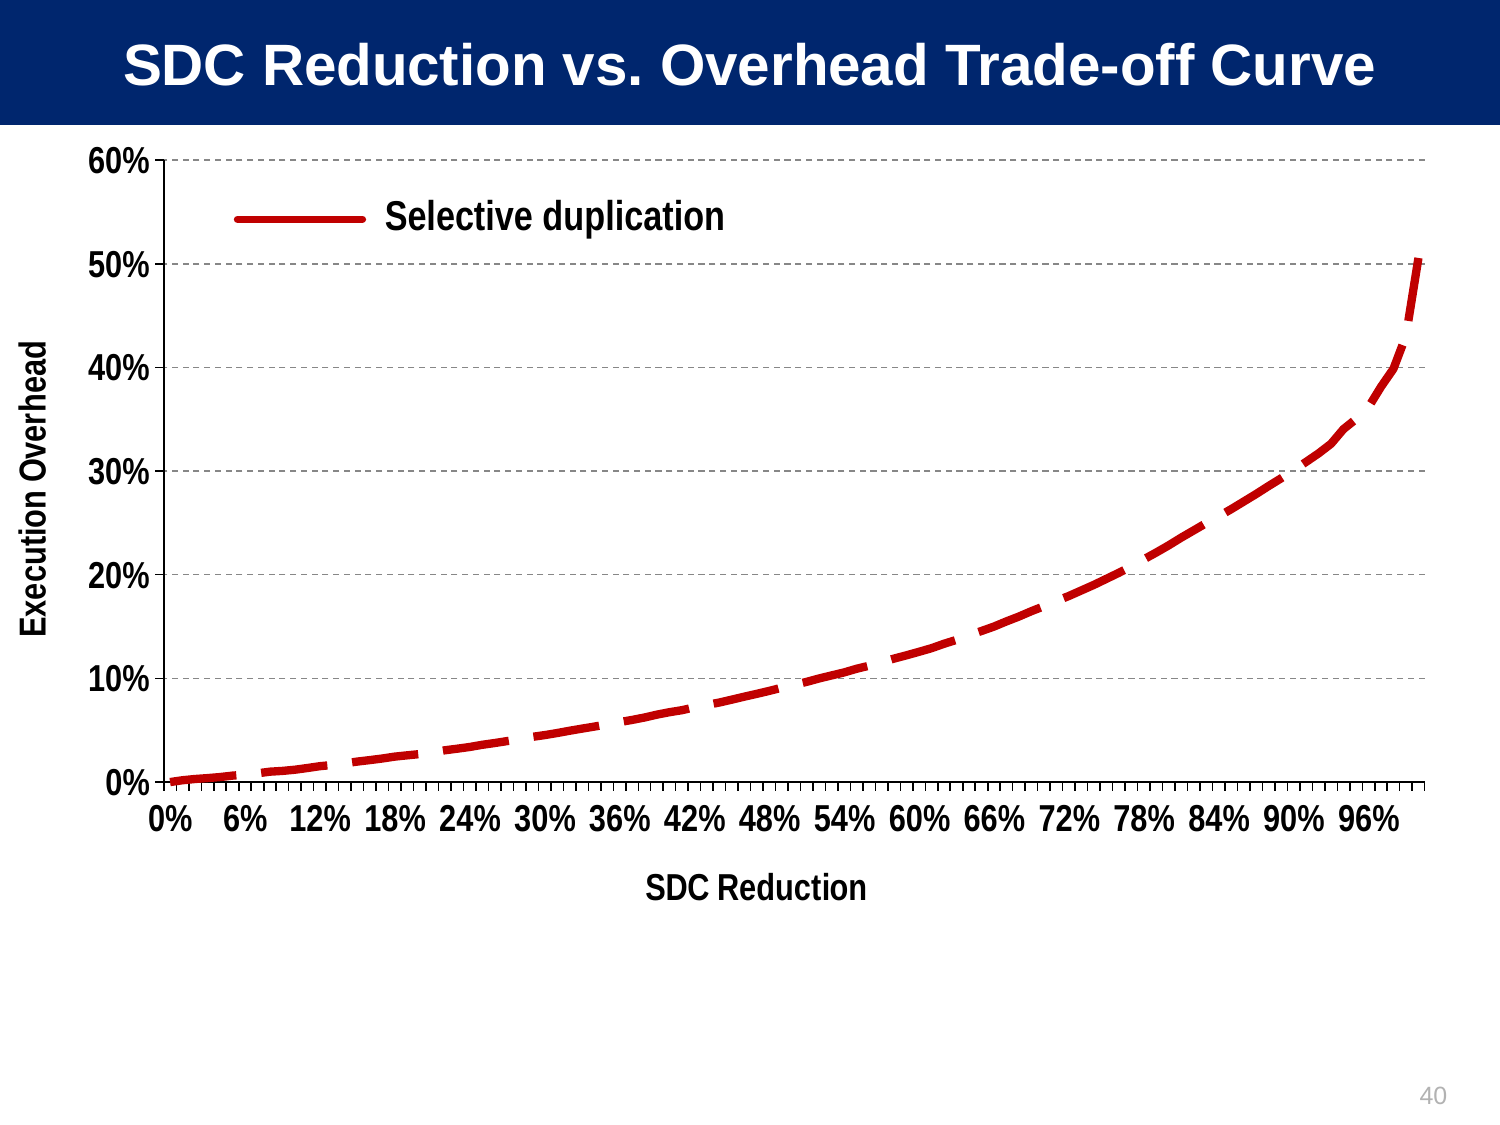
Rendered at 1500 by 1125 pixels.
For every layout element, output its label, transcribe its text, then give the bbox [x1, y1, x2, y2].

slide_number 40 [1112, 1065, 1463, 1125]
title SDC Reduction vs. Overhead Trade-off Curve [0, 0, 1500, 126]
chart [0, 137, 1488, 938]
